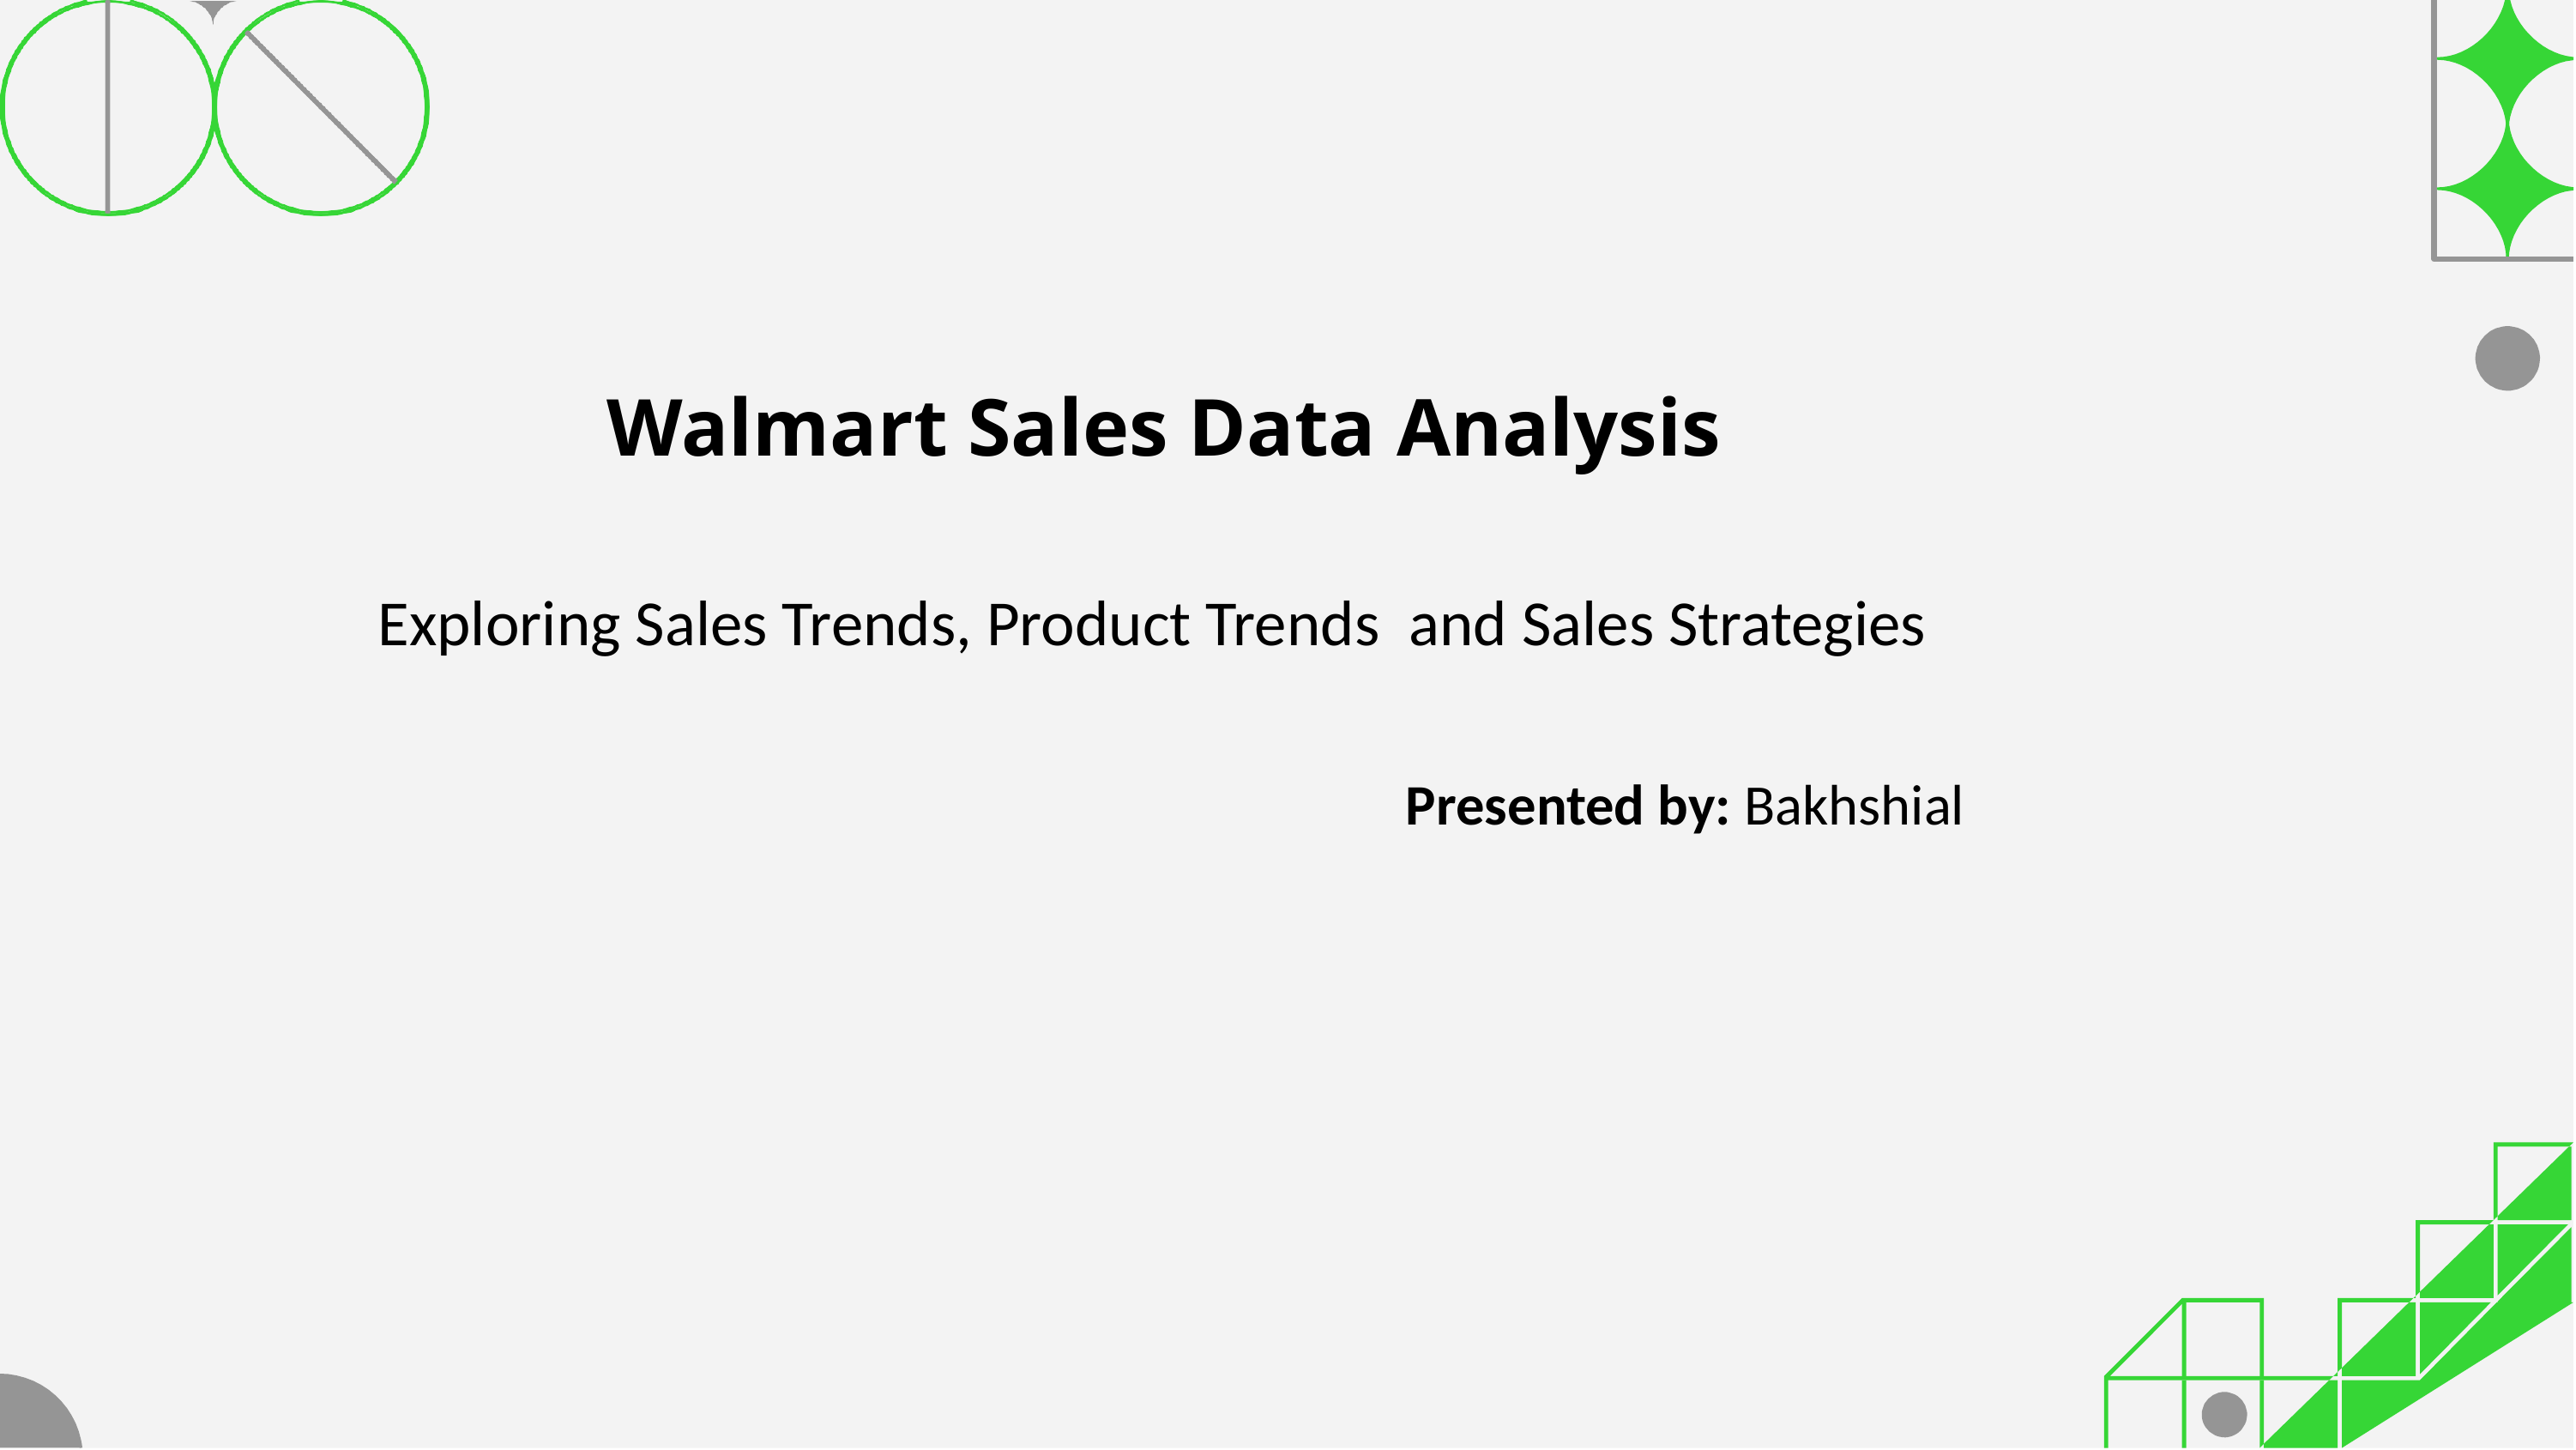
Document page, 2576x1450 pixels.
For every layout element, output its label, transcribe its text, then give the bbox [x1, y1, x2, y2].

picture [0, 0, 430, 216]
text_box Walmart Sales Data Analysis [473, 371, 1856, 478]
text_box Exploring Sales Trends, Product Trends and Sales Strategies [365, 574, 2028, 665]
text_box Presented by: Bakhshial [1393, 761, 2028, 843]
